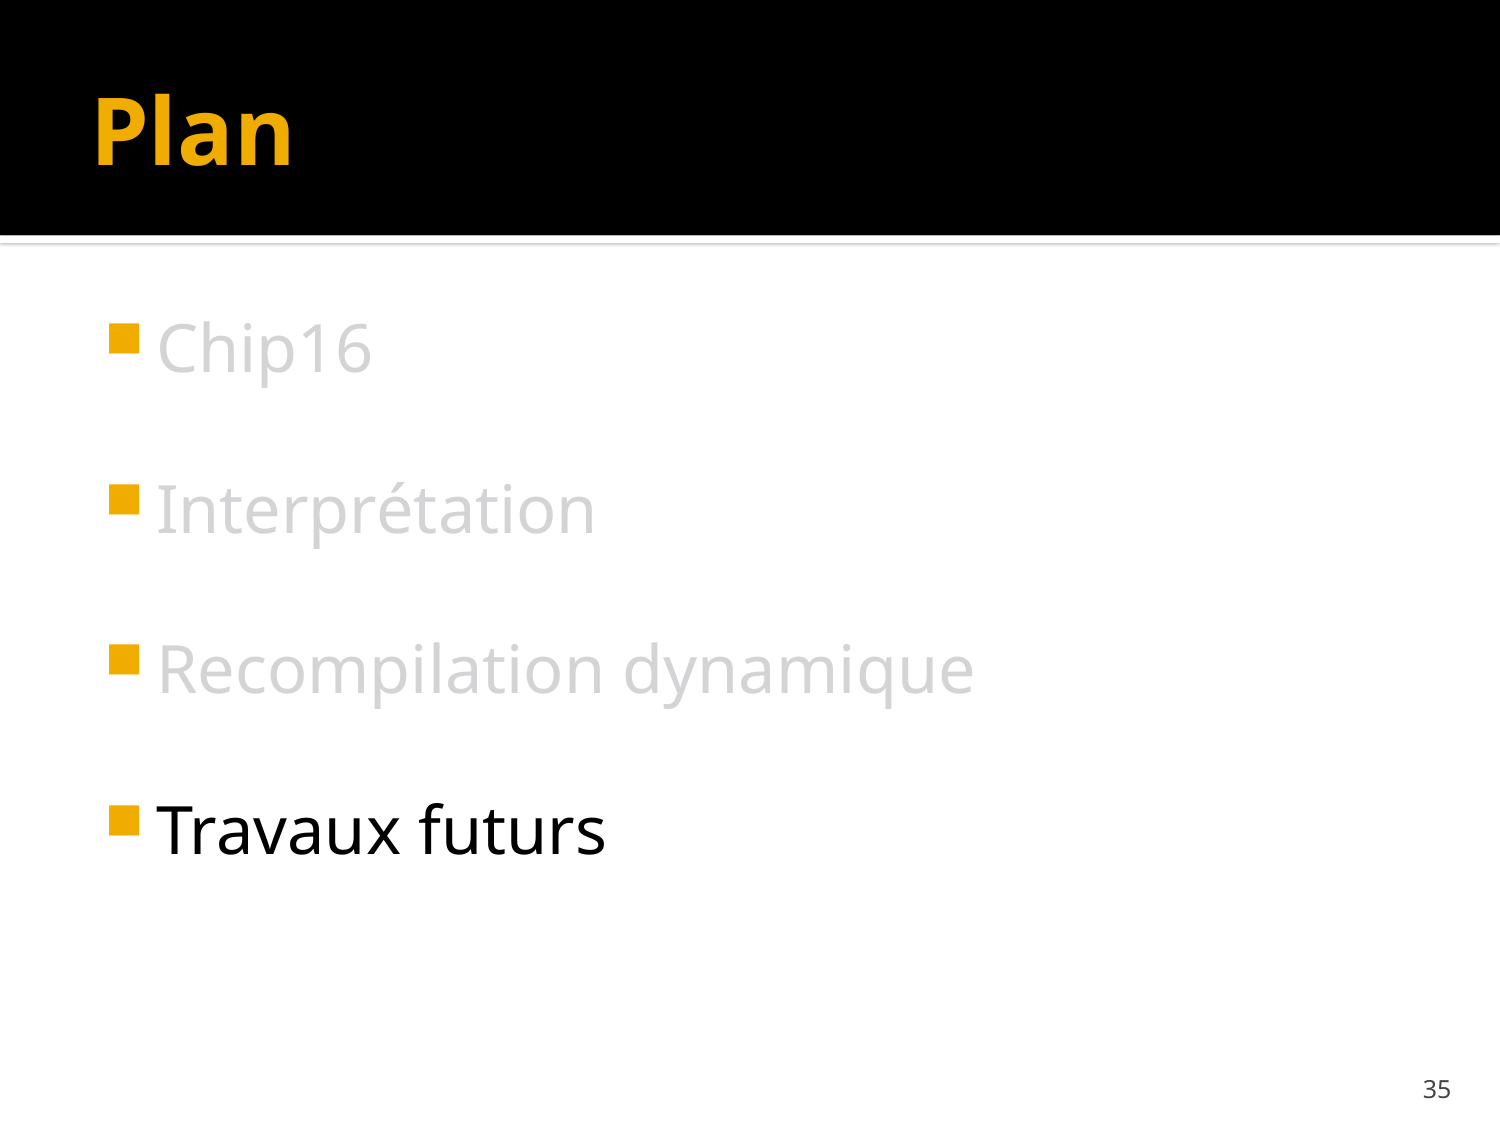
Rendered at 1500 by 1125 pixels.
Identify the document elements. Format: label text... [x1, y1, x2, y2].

title Plan [75, 25, 1425, 231]
list Chip16 Interprétation Recompilation dynamique Travaux futurs [75, 291, 1425, 1050]
slide_number 35 [1345, 1062, 1467, 1108]
